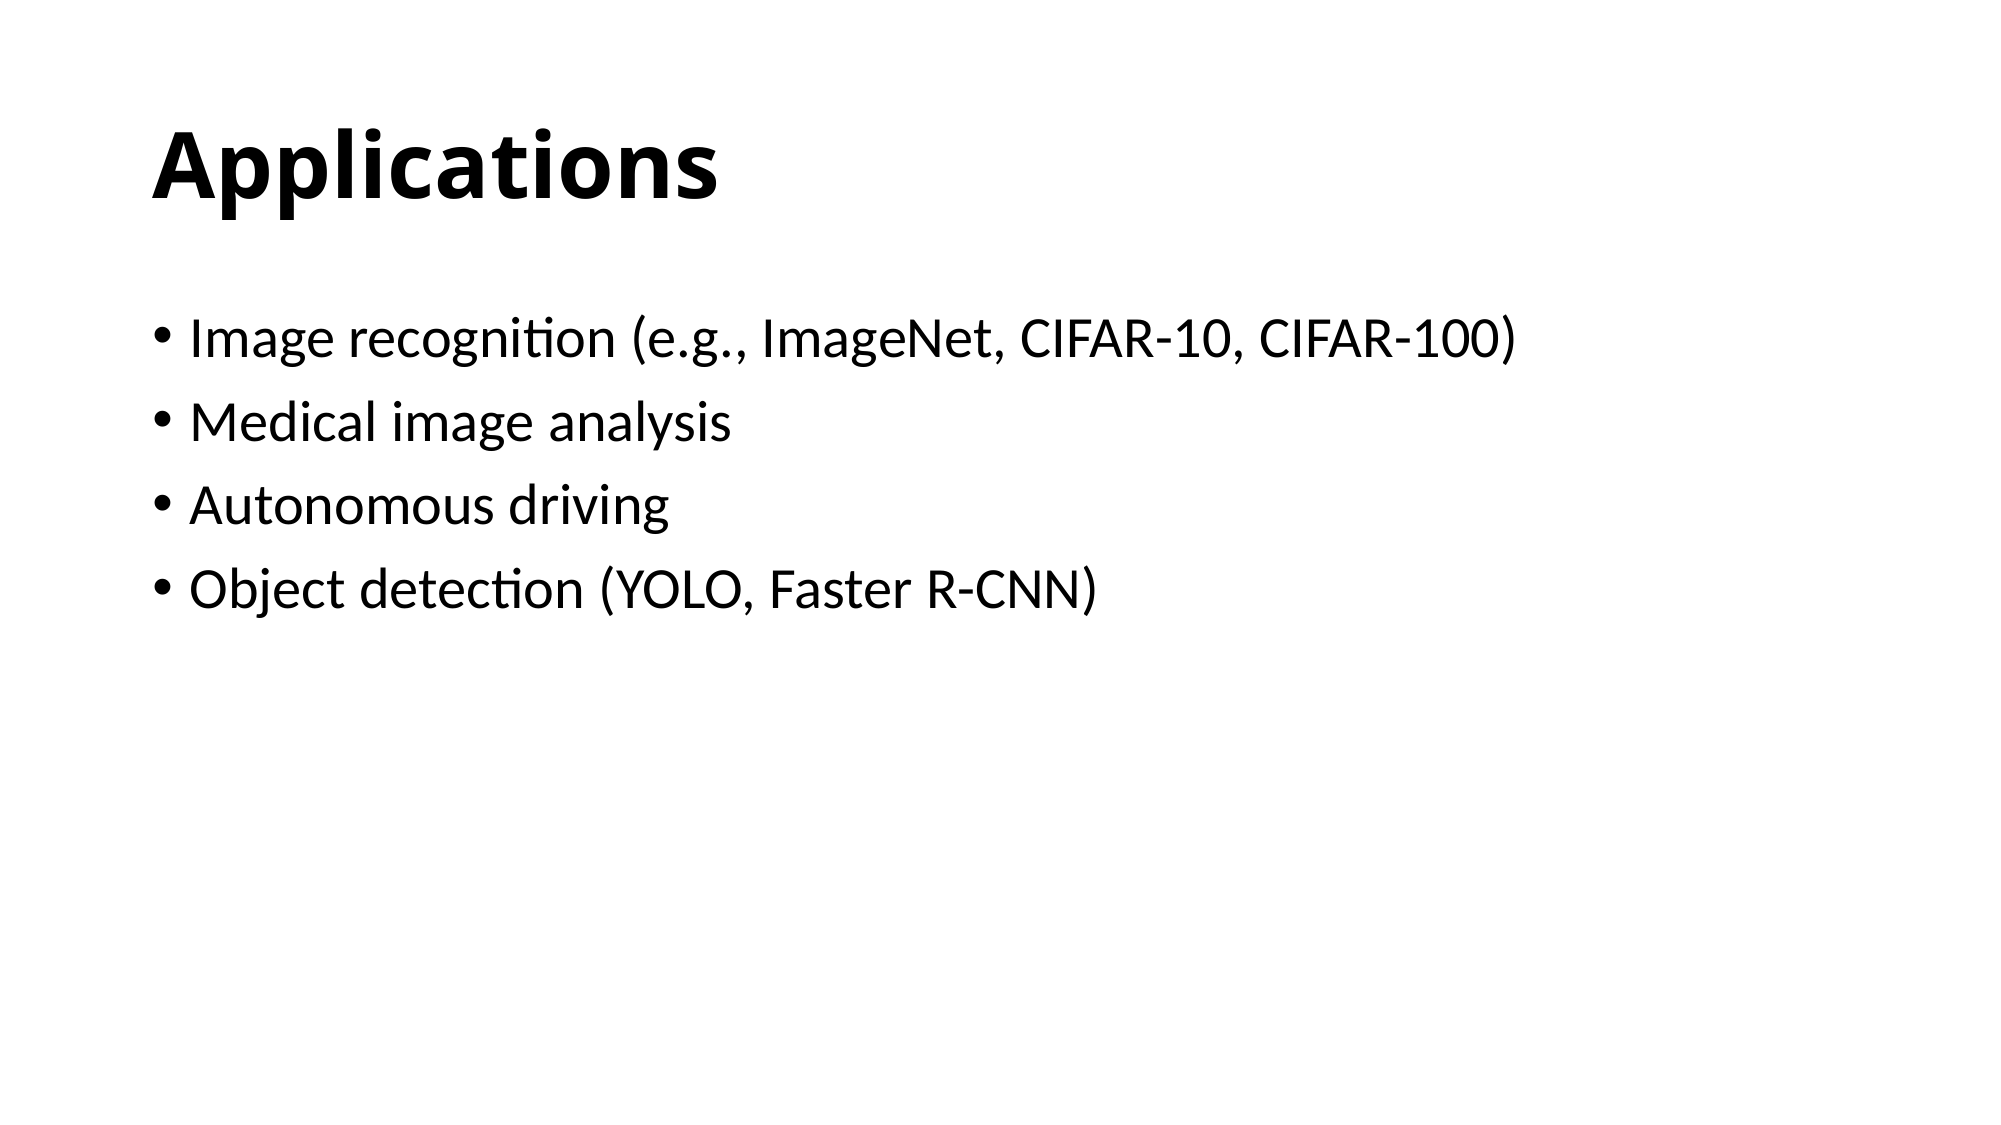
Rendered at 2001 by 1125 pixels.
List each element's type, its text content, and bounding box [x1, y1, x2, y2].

title Applications [137, 59, 1863, 278]
list Image recognition (e.g., ImageNet, CIFAR-10, CIFAR-100) Medical image analysis Autonomous driving Object detection (YOLO, Faster R-CNN) [137, 299, 1863, 1014]
